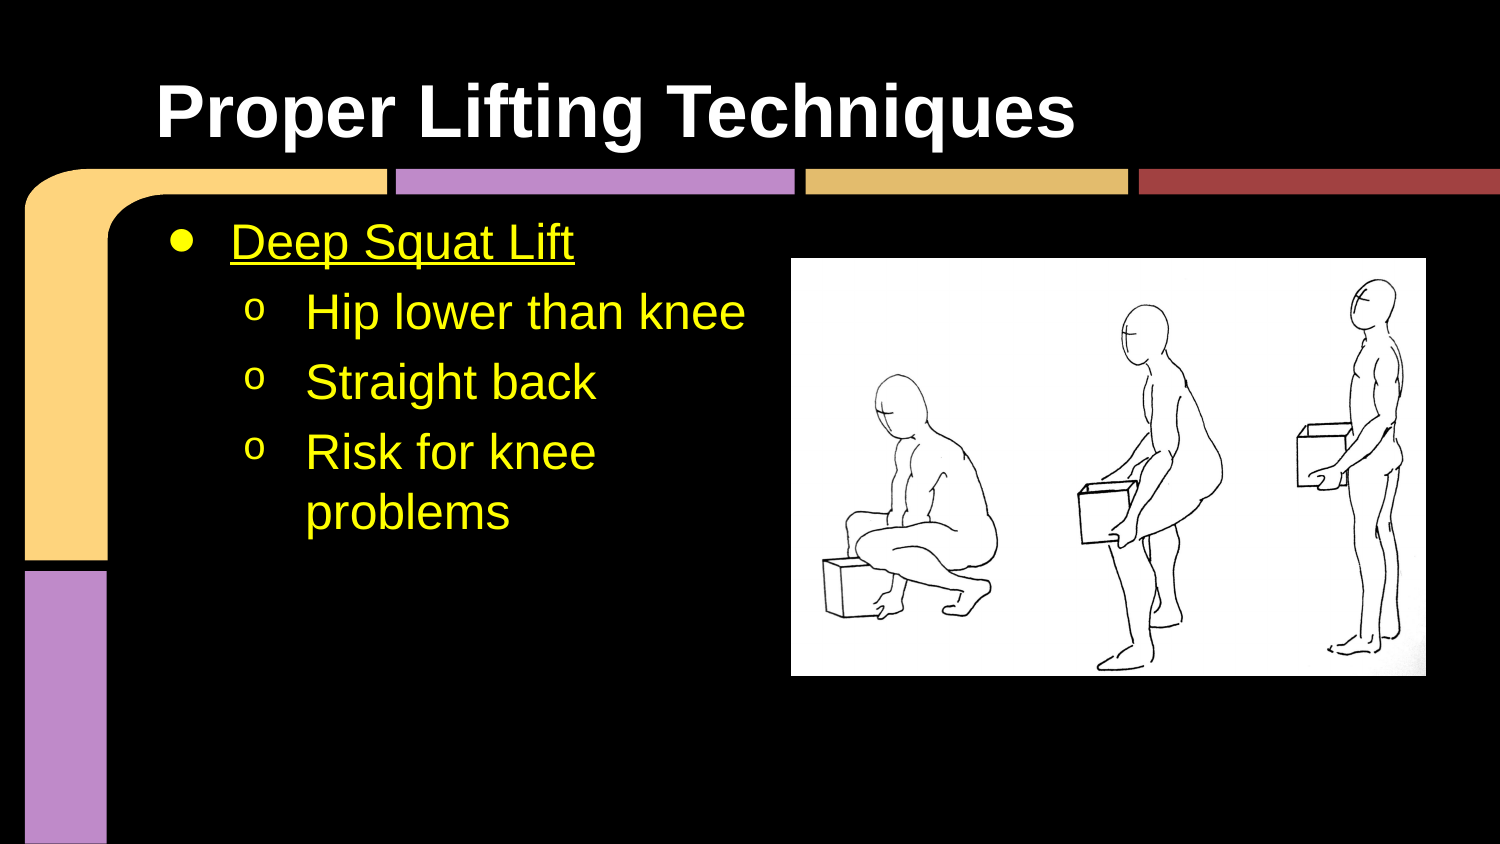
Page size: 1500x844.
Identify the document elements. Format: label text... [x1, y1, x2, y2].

title Proper Lifting Techniques [140, 26, 1425, 168]
list Deep Squat Lift Hip lower than knee Straight back Risk for knee problems [140, 194, 774, 808]
picture [791, 258, 1426, 676]
